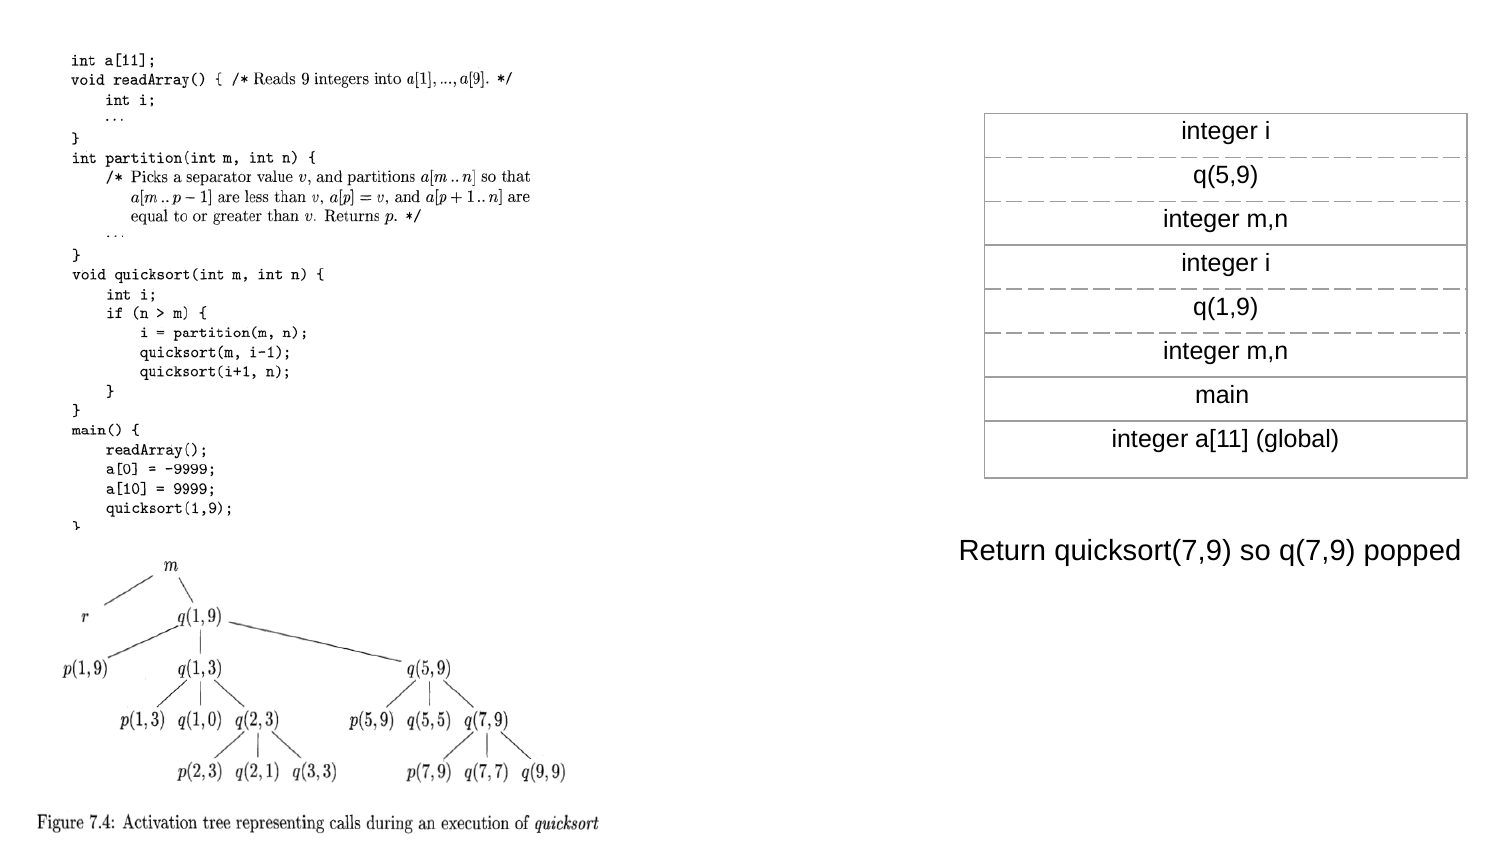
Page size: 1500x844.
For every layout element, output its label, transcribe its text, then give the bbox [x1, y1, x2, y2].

text_box Return quicksort(7,9) so q(7,9) popped [928, 516, 1493, 584]
table_header integer i [985, 114, 1466, 157]
picture [0, 542, 606, 844]
table_cell q(1,9) [985, 289, 1466, 333]
table_cell integer i [985, 246, 1466, 289]
table_cell main [985, 378, 1466, 420]
table_cell integer m,n [985, 201, 1466, 244]
table_cell integer a[11] (global) [985, 422, 1466, 477]
table_cell integer m,n [985, 333, 1466, 376]
table_cell q(5,9) [985, 157, 1466, 201]
picture [26, 40, 571, 530]
